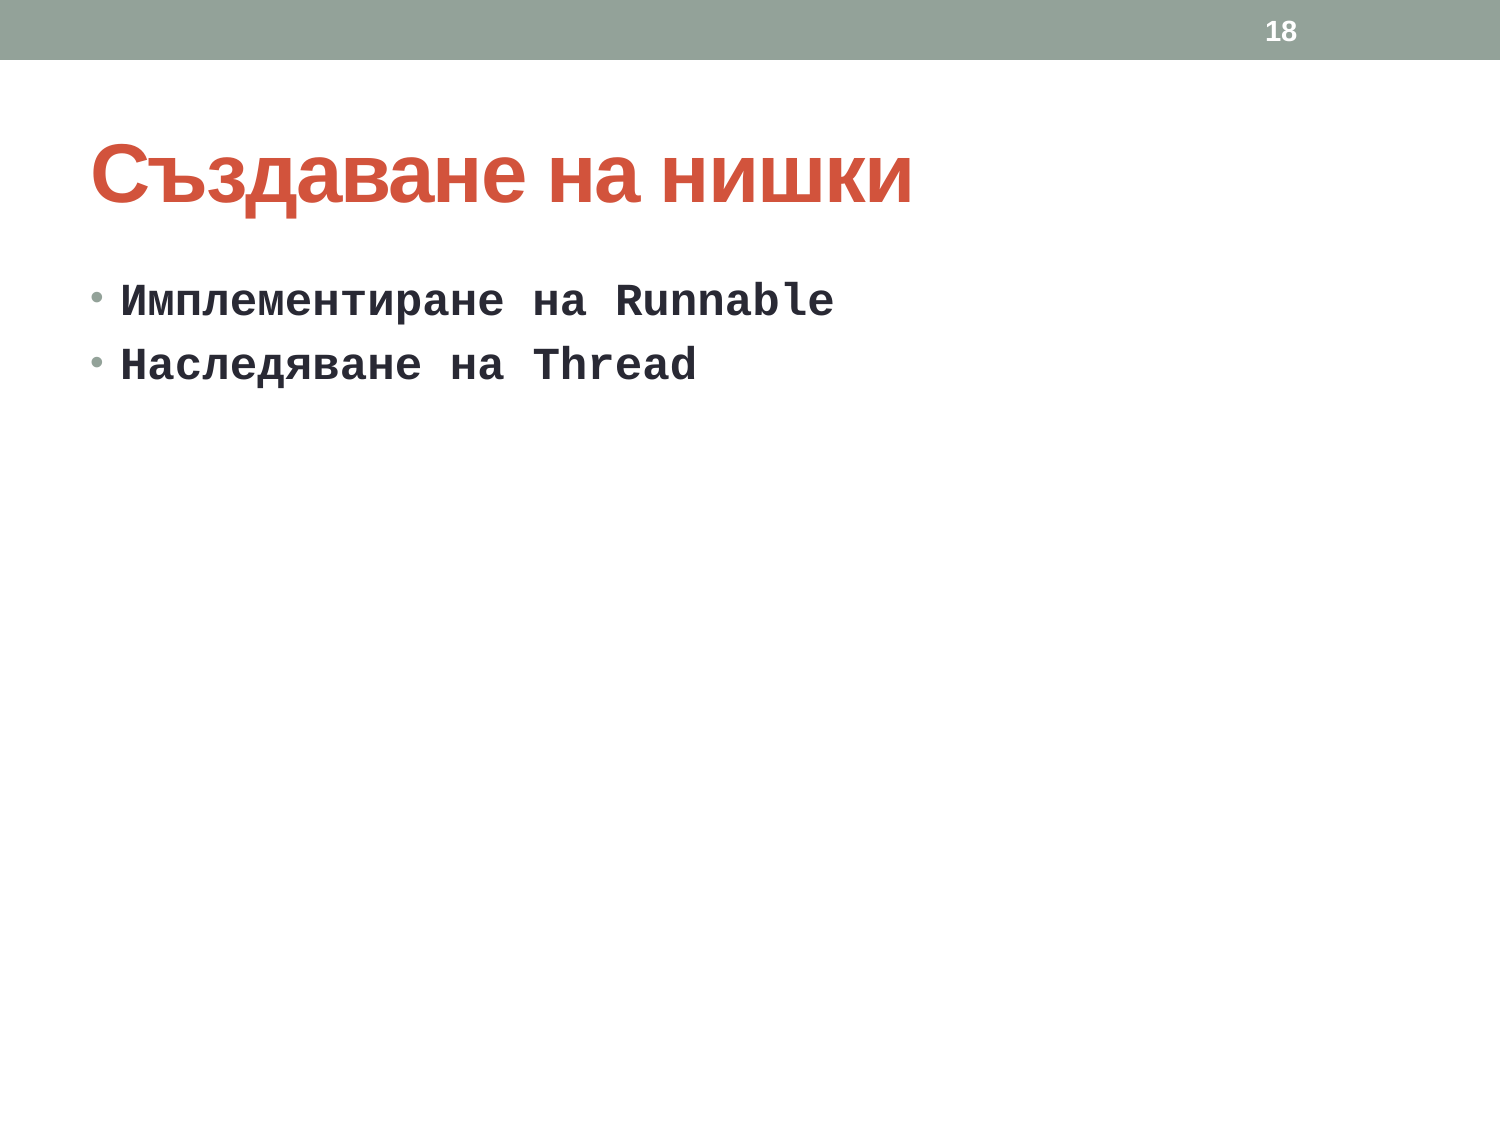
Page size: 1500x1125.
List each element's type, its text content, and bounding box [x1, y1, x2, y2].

title Създаване на нишки [75, 87, 1425, 250]
list Имплементиране на Runnable Наследяване на Thread [75, 262, 1500, 1063]
slide_number 18 [1250, 3, 1425, 57]
